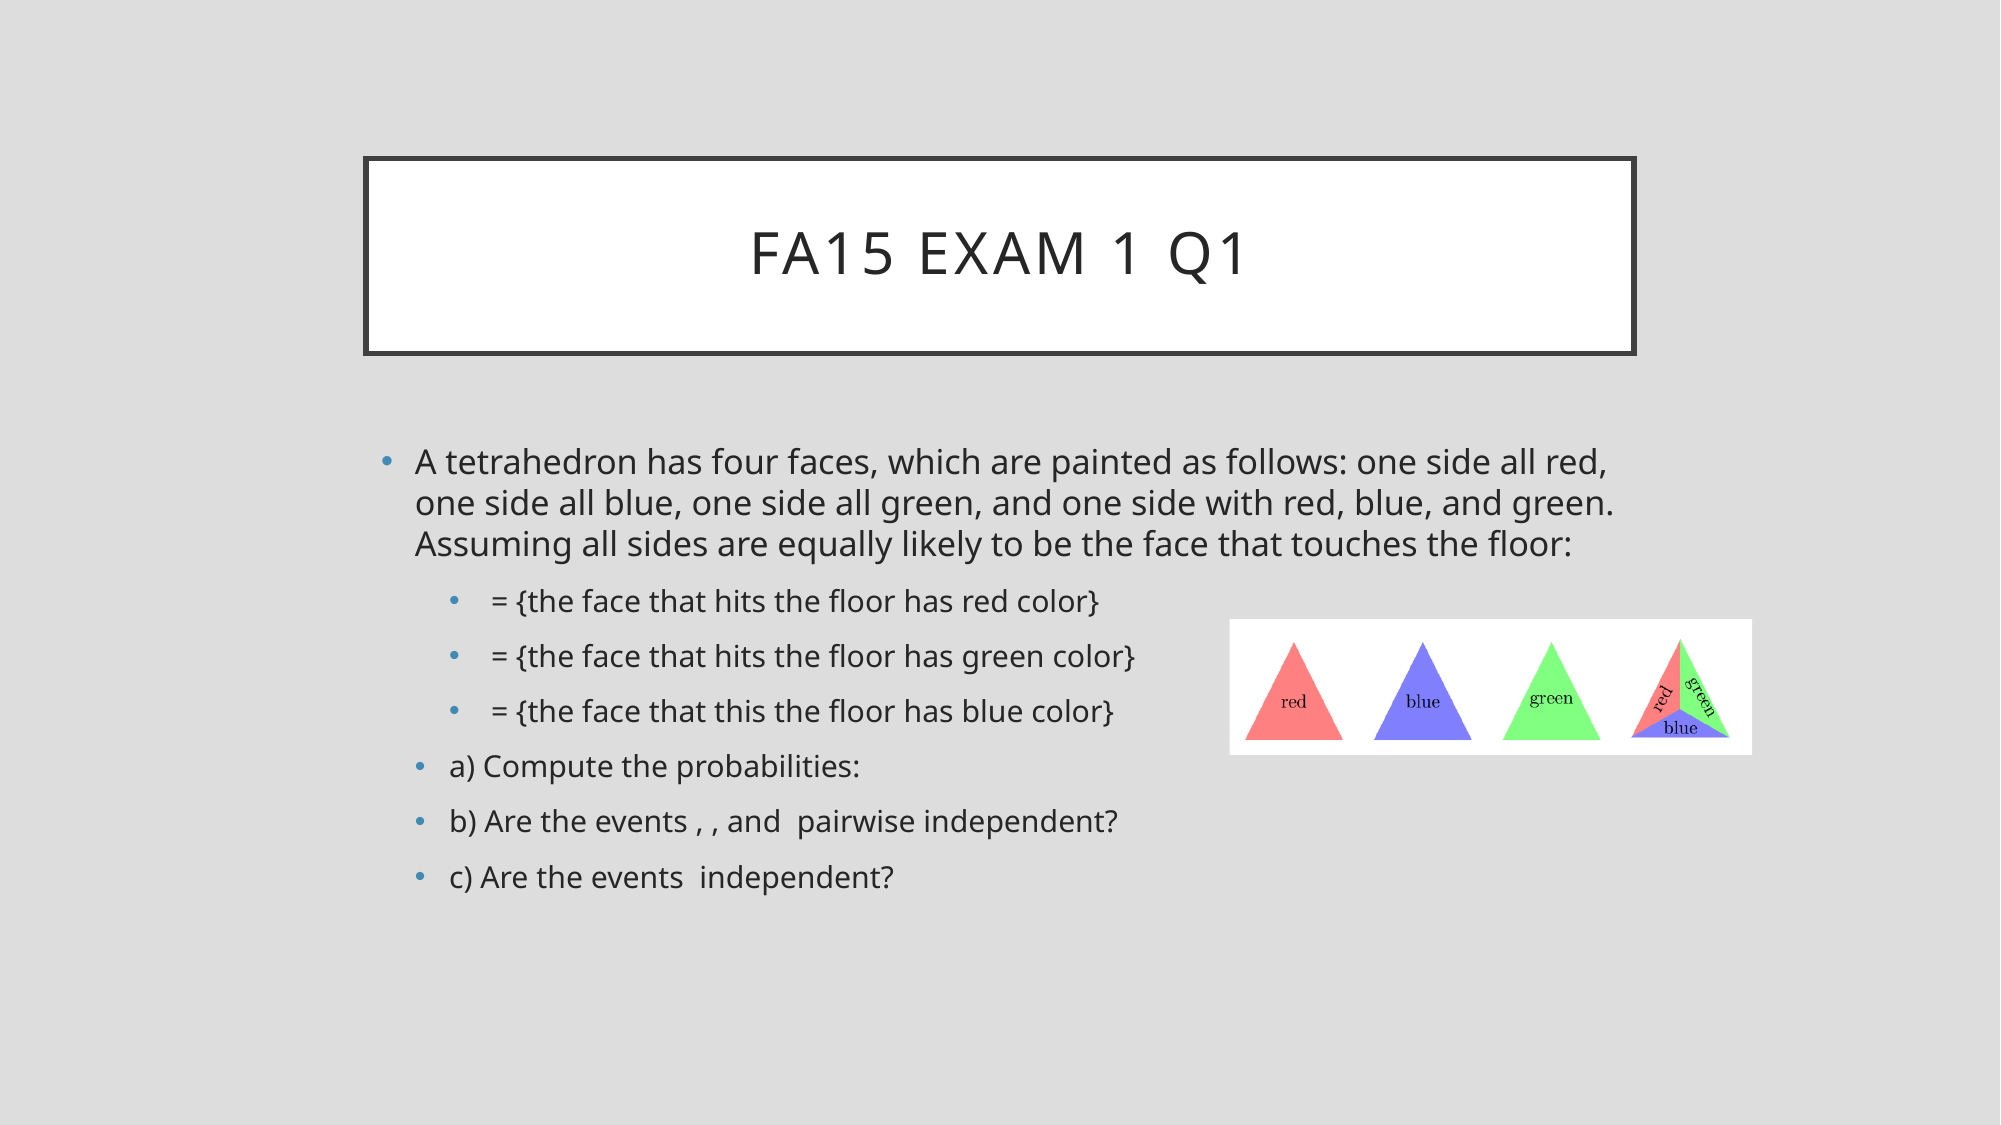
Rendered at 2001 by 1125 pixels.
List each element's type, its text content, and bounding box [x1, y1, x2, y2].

picture [1229, 619, 1753, 755]
title FA15 Exam 1 Q1 [363, 156, 1637, 356]
